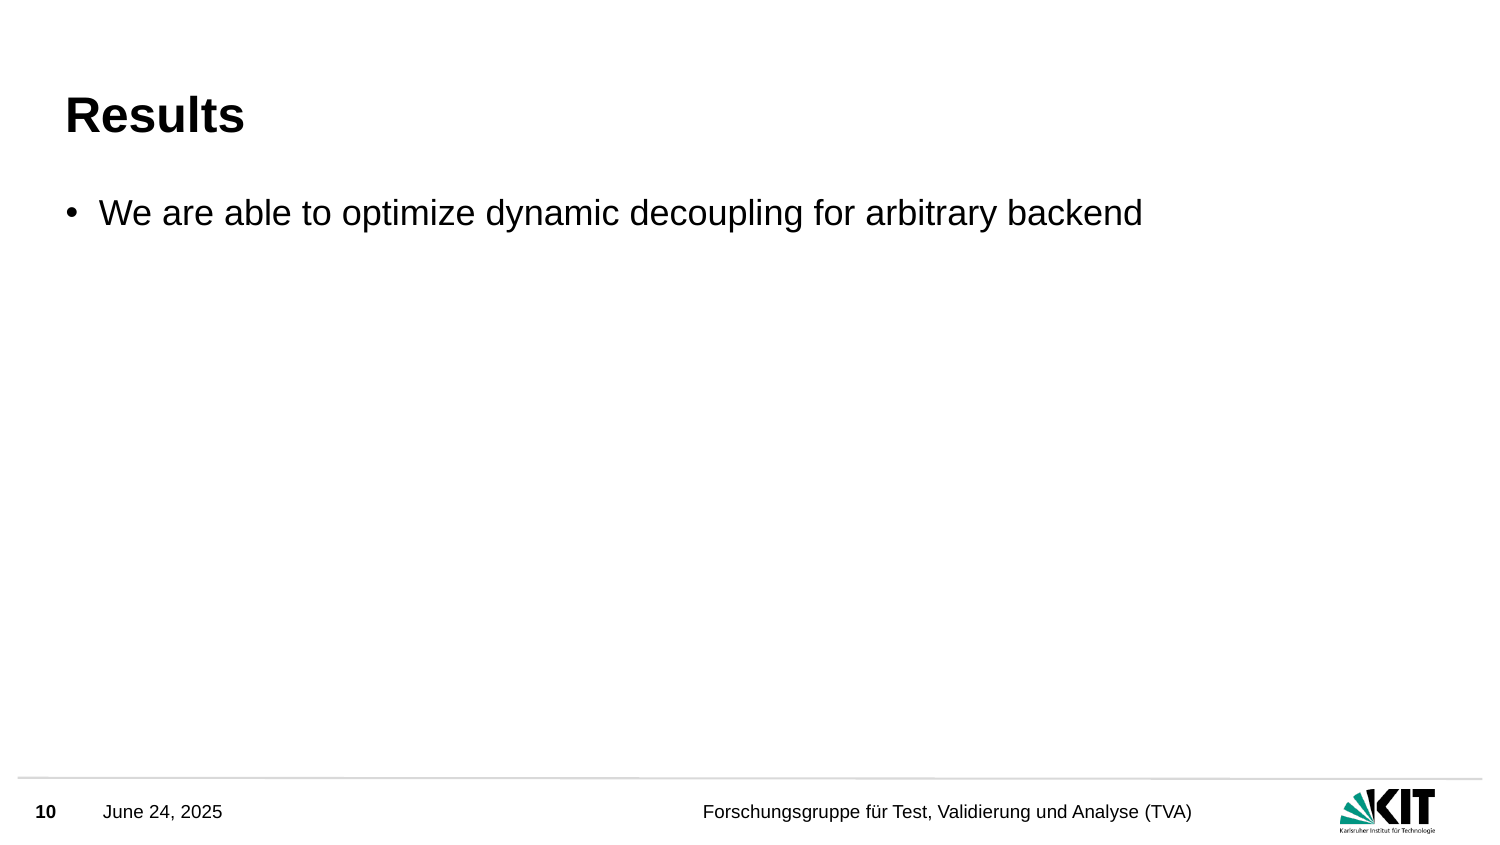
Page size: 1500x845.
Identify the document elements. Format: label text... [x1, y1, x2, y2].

list We are able to optimize dynamic decoupling for arbitrary backend [65, 194, 1435, 747]
slide_number ‹#› [35, 778, 89, 844]
title Results [64, 48, 1192, 144]
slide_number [102, 778, 367, 844]
picture [1340, 789, 1435, 834]
